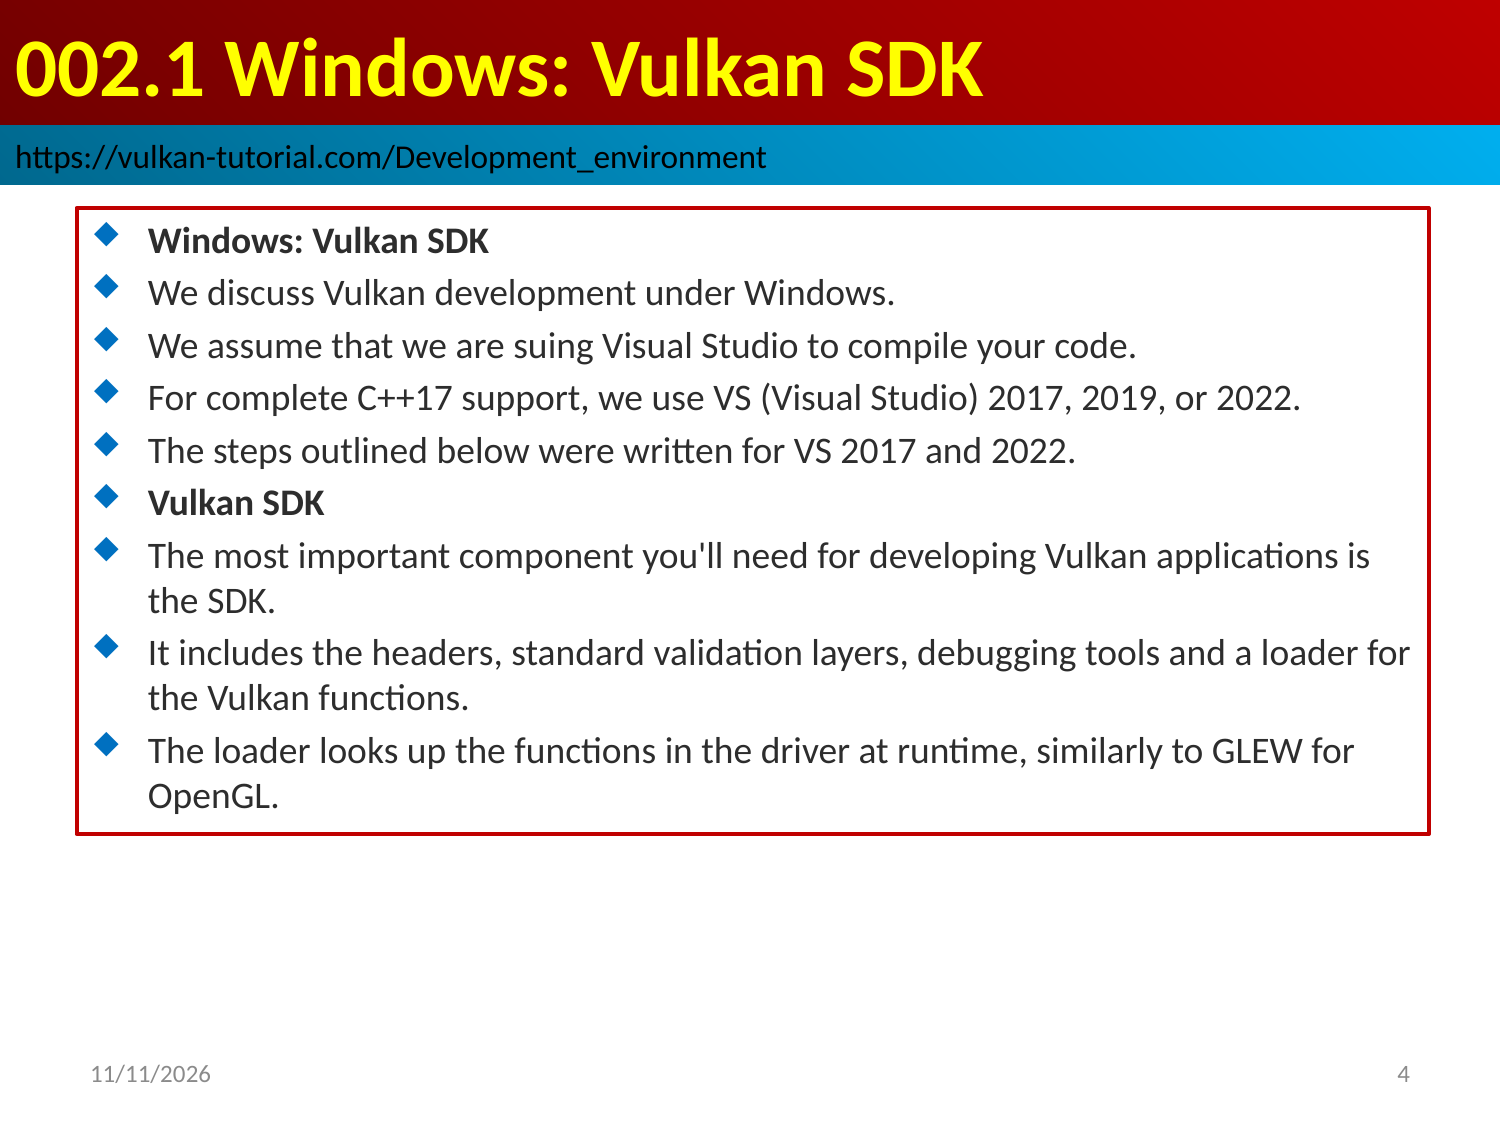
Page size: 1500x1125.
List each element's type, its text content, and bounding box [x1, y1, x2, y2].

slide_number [75, 1042, 425, 1103]
slide_number 4 [1074, 1042, 1425, 1103]
subtitle Windows: Vulkan SDK We discuss Vulkan development under Windows. We assume that we are suing Visual Studio to compile your code. For complete C++17 support, we use VS (Visual Studio) 2017, 2019, or 2022. The steps outlined below were written for VS 2017 and 2022. Vulkan SDK The most important component you'll need for developing Vulkan applications is the SDK. It includes the headers, standard validation layers, debugging tools and a loader for the Vulkan functions. The loader looks up the functions in the driver at runtime, similarly to GLEW for OpenGL. [75, 206, 1431, 836]
title 002.1 Windows: Vulkan SDK [0, 0, 1500, 125]
text_box https://vulkan-tutorial.com/Development_environment [0, 125, 1500, 185]
